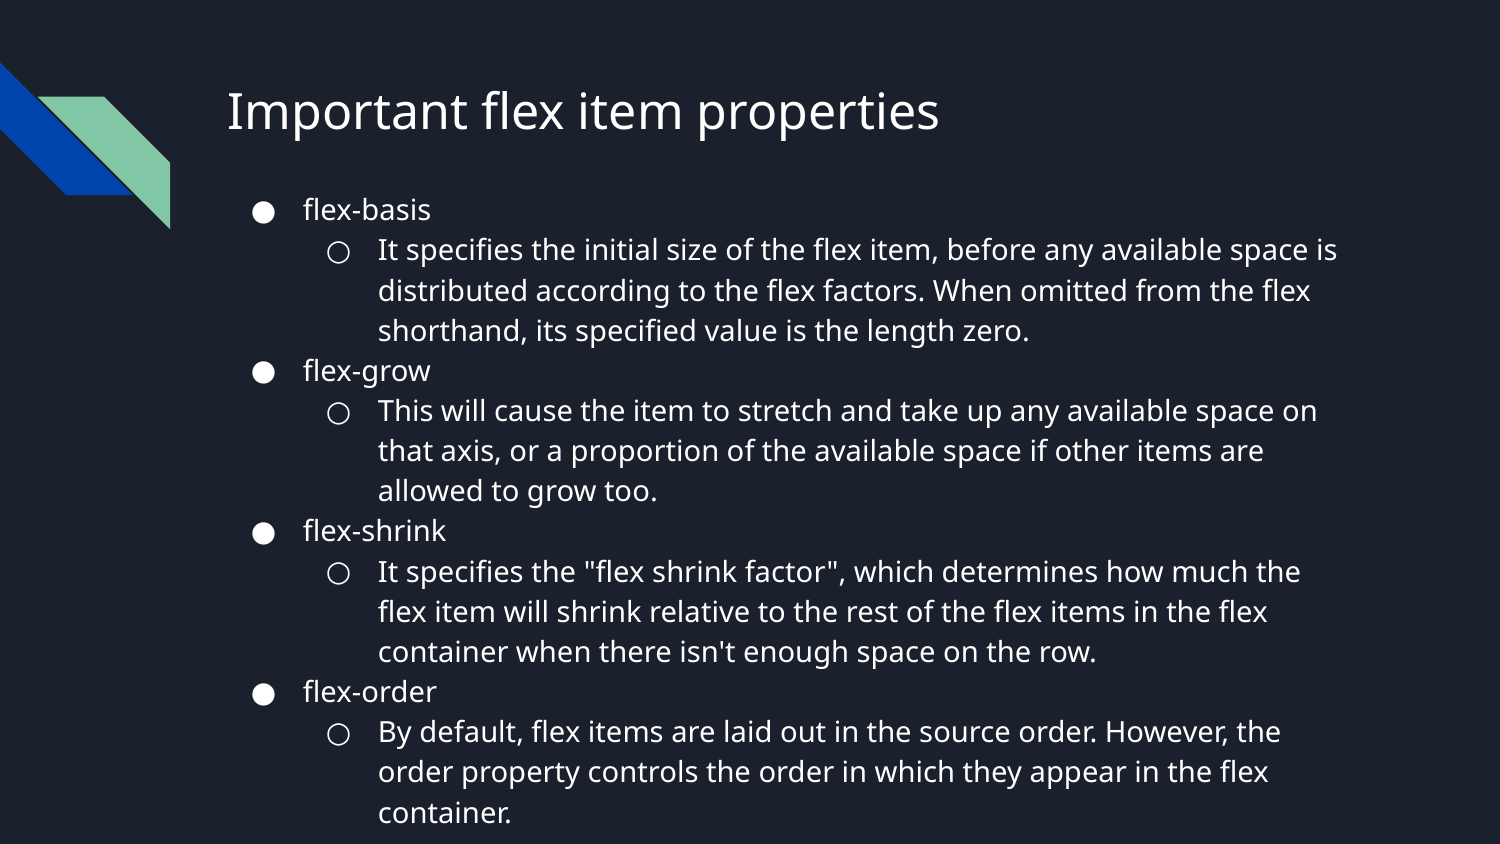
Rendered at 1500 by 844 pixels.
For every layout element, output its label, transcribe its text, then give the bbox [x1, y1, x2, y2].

list flex-basis It specifies the initial size of the flex item, before any available space is distributed according to the flex factors. When omitted from the flex shorthand, its specified value is the length zero. flex-grow This will cause the item to stretch and take up any available space on that axis, or a proportion of the available space if other items are allowed to grow too. flex-shrink It specifies the "flex shrink factor", which determines how much the flex item will shrink relative to the rest of the flex items in the flex container when there isn't enough space on the row. flex-order By default, flex items are laid out in the source order. However, the order property controls the order in which they appear in the flex container. [212, 171, 1368, 776]
title Important flex item properties [212, 64, 1368, 158]
